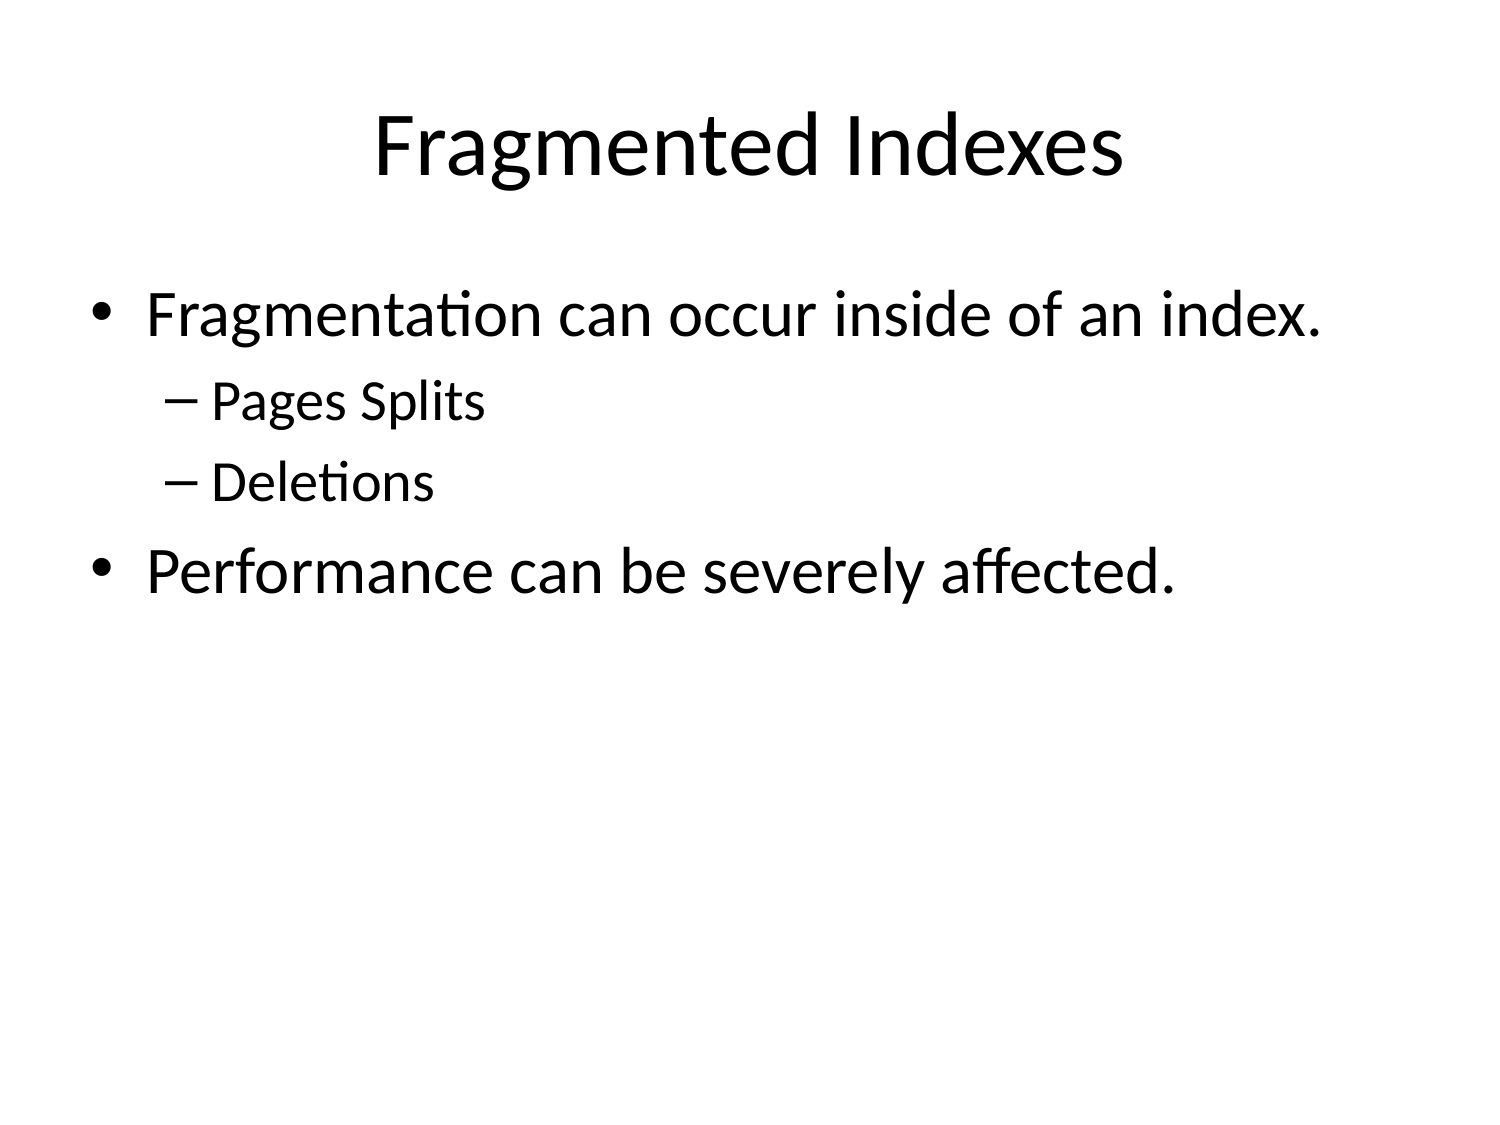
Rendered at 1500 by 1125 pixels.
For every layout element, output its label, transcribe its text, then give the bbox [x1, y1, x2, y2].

title Fragmented Indexes [75, 45, 1425, 233]
list Fragmentation can occur inside of an index. Pages Splits Deletions Performance can be severely affected. [75, 262, 1425, 1005]
